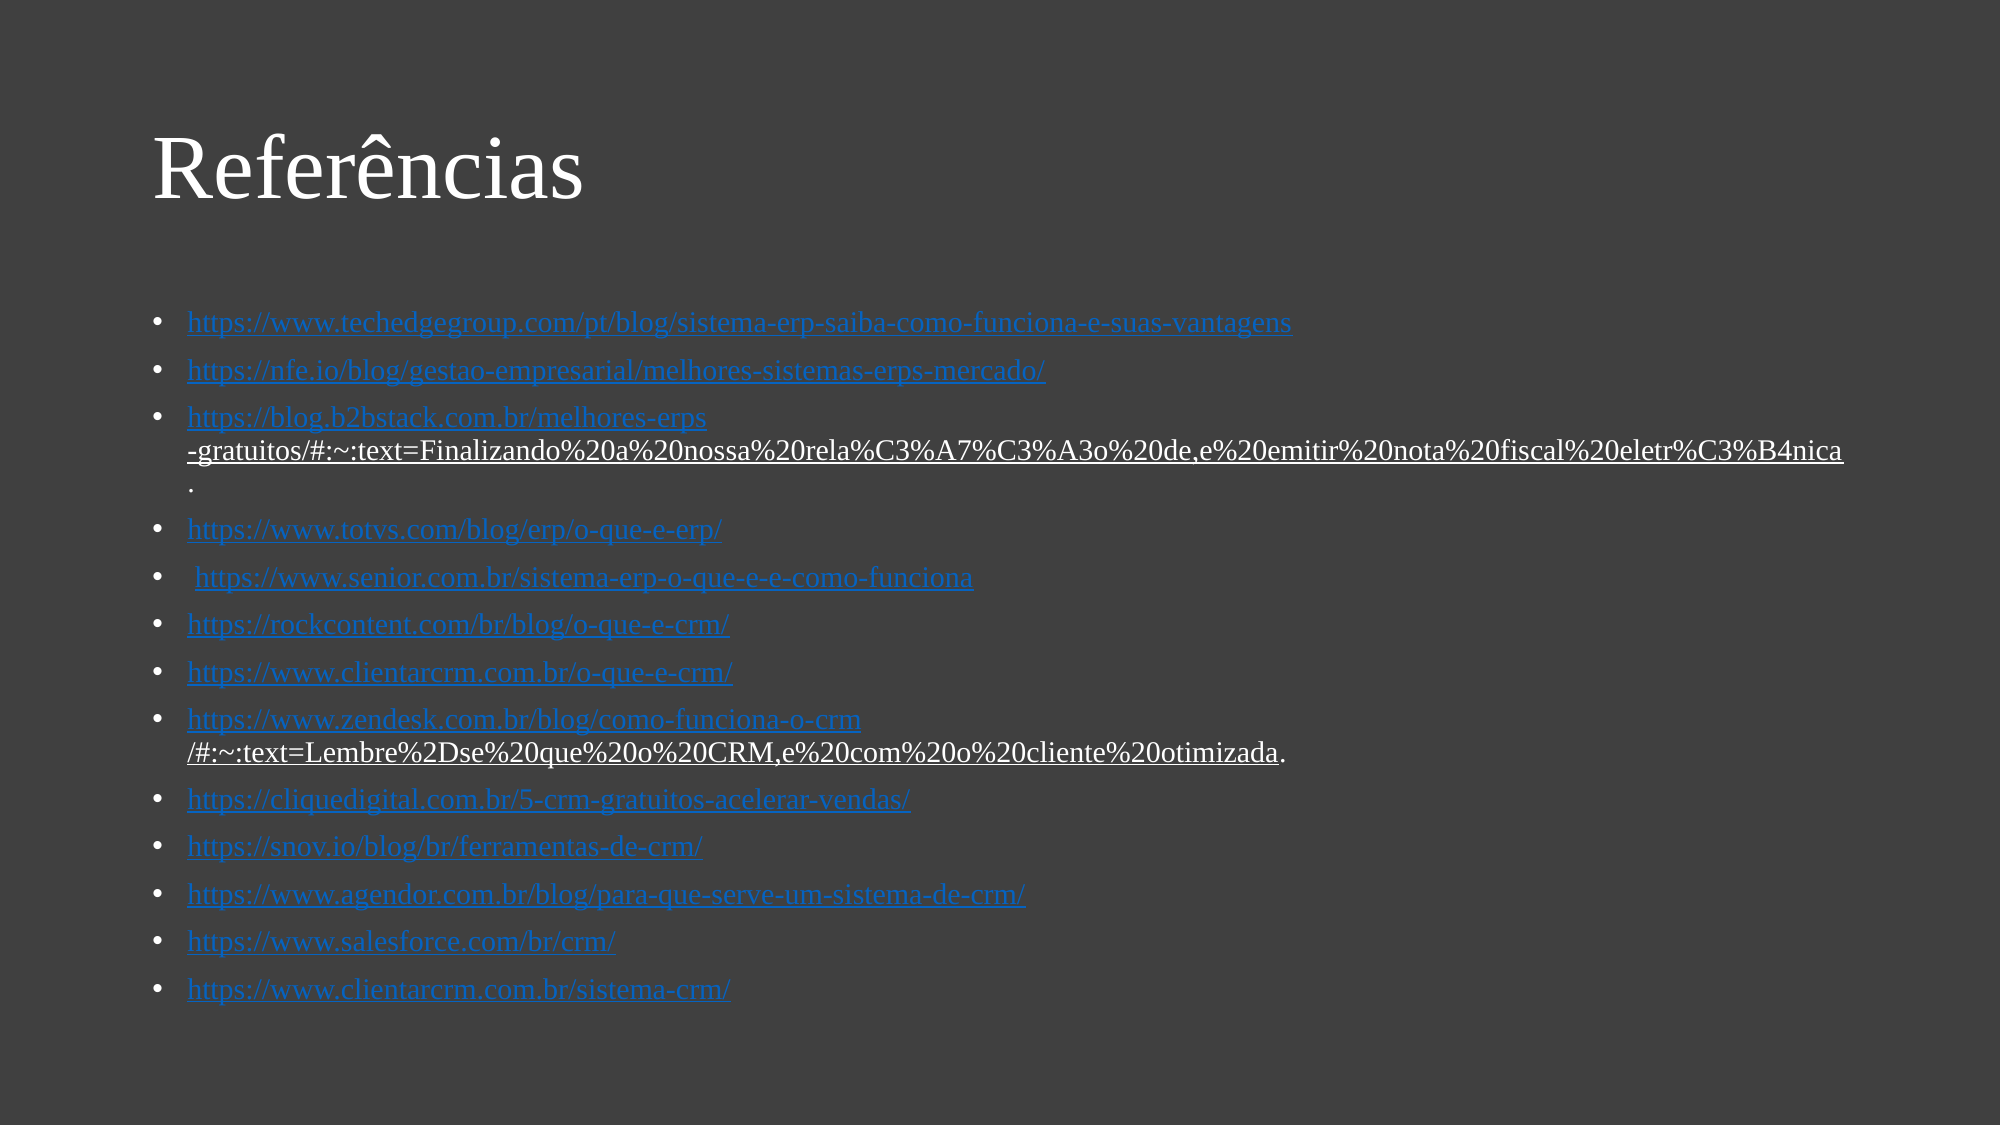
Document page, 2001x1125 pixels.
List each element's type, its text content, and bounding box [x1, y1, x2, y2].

list https://www.techedgegroup.com/pt/blog/sistema-erp-saiba-como-funciona-e-suas-vantagens https://nfe.io/blog/gestao-empresarial/melhores-sistemas-erps-mercado/ https://blog.b2bstack.com.br/melhores-erps-gratuitos/#:~:text=Finalizando%20a%20nossa%20rela%C3%A7%C3%A3o%20de,e%20emitir%20nota%20fiscal%20eletr%C3%B4nica. https://www.totvs.com/blog/erp/o-que-e-erp/ https://www.senior.com.br/sistema-erp-o-que-e-e-como-funciona https://rockcontent.com/br/blog/o-que-e-crm/ https://www.clientarcrm.com.br/o-que-e-crm/ https://www.zendesk.com.br/blog/como-funciona-o-crm/#:~:text=Lembre%2Dse%20que%20o%20CRM,e%20com%20o%20cliente%20otimizada. https://cliquedigital.com.br/5-crm-gratuitos-acelerar-vendas/ https://snov.io/blog/br/ferramentas-de-crm/ https://www.agendor.com.br/blog/para-que-serve-um-sistema-de-crm/ https://www.salesforce.com/br/crm/ https://www.clientarcrm.com.br/sistema-crm/ [137, 299, 1863, 1014]
title Referências [137, 59, 1863, 278]
